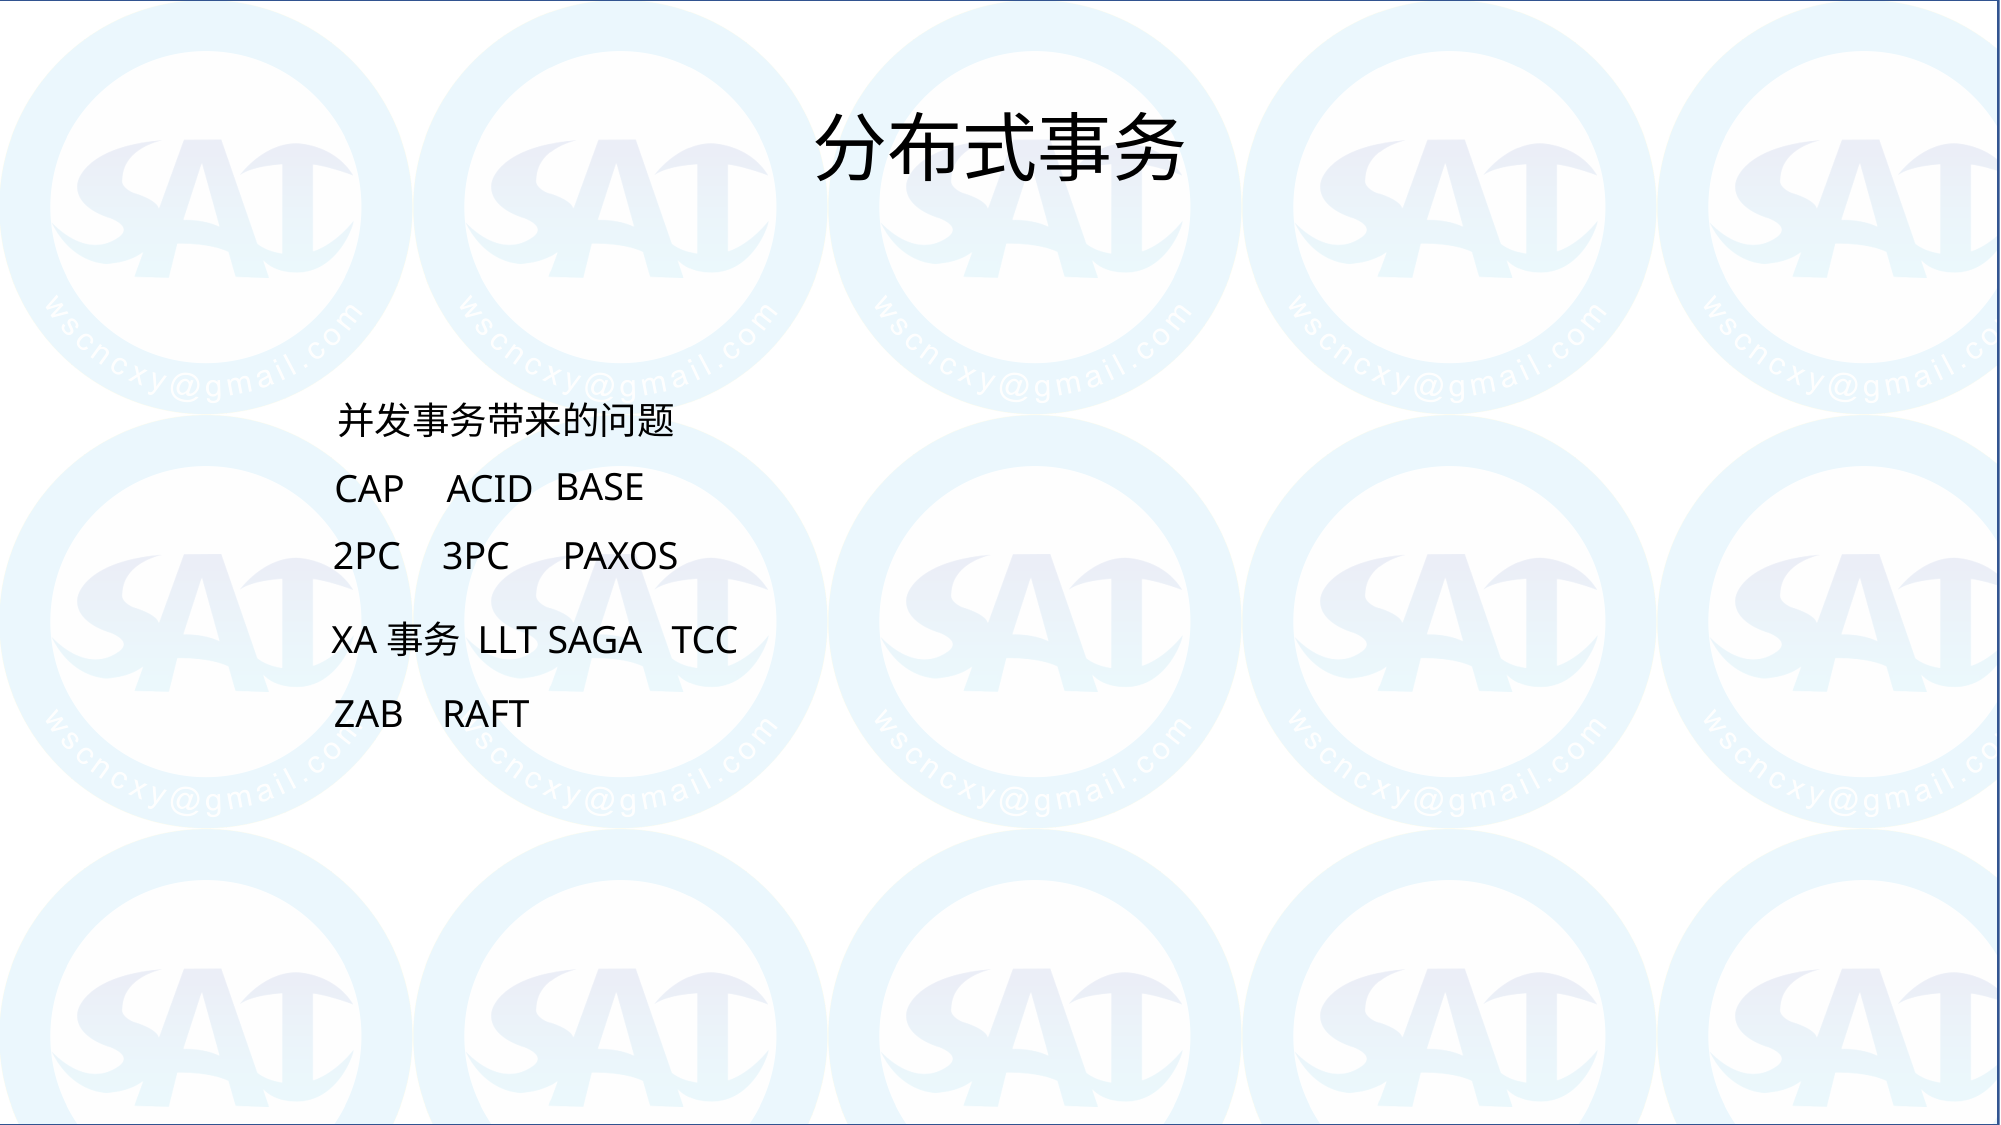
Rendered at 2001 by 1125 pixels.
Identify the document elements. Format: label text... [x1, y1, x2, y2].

text_box RAFT [427, 682, 545, 742]
text_box ACID [431, 457, 559, 517]
text_box BASE [540, 455, 660, 515]
text_box LLT [462, 609, 552, 669]
text_box CAP [319, 457, 420, 517]
text_box PAXOS [547, 524, 694, 585]
text_box TCC [658, 609, 754, 669]
text_box XA事务 [316, 609, 462, 669]
text_box 3PC [427, 524, 525, 585]
text_box SAGA [552, 609, 658, 669]
text_box ZAB [319, 682, 419, 742]
text_box 并发事务带来的问题 [322, 389, 690, 450]
text_box 分布式事务 [797, 92, 1203, 198]
text_box 2PC [318, 524, 416, 585]
